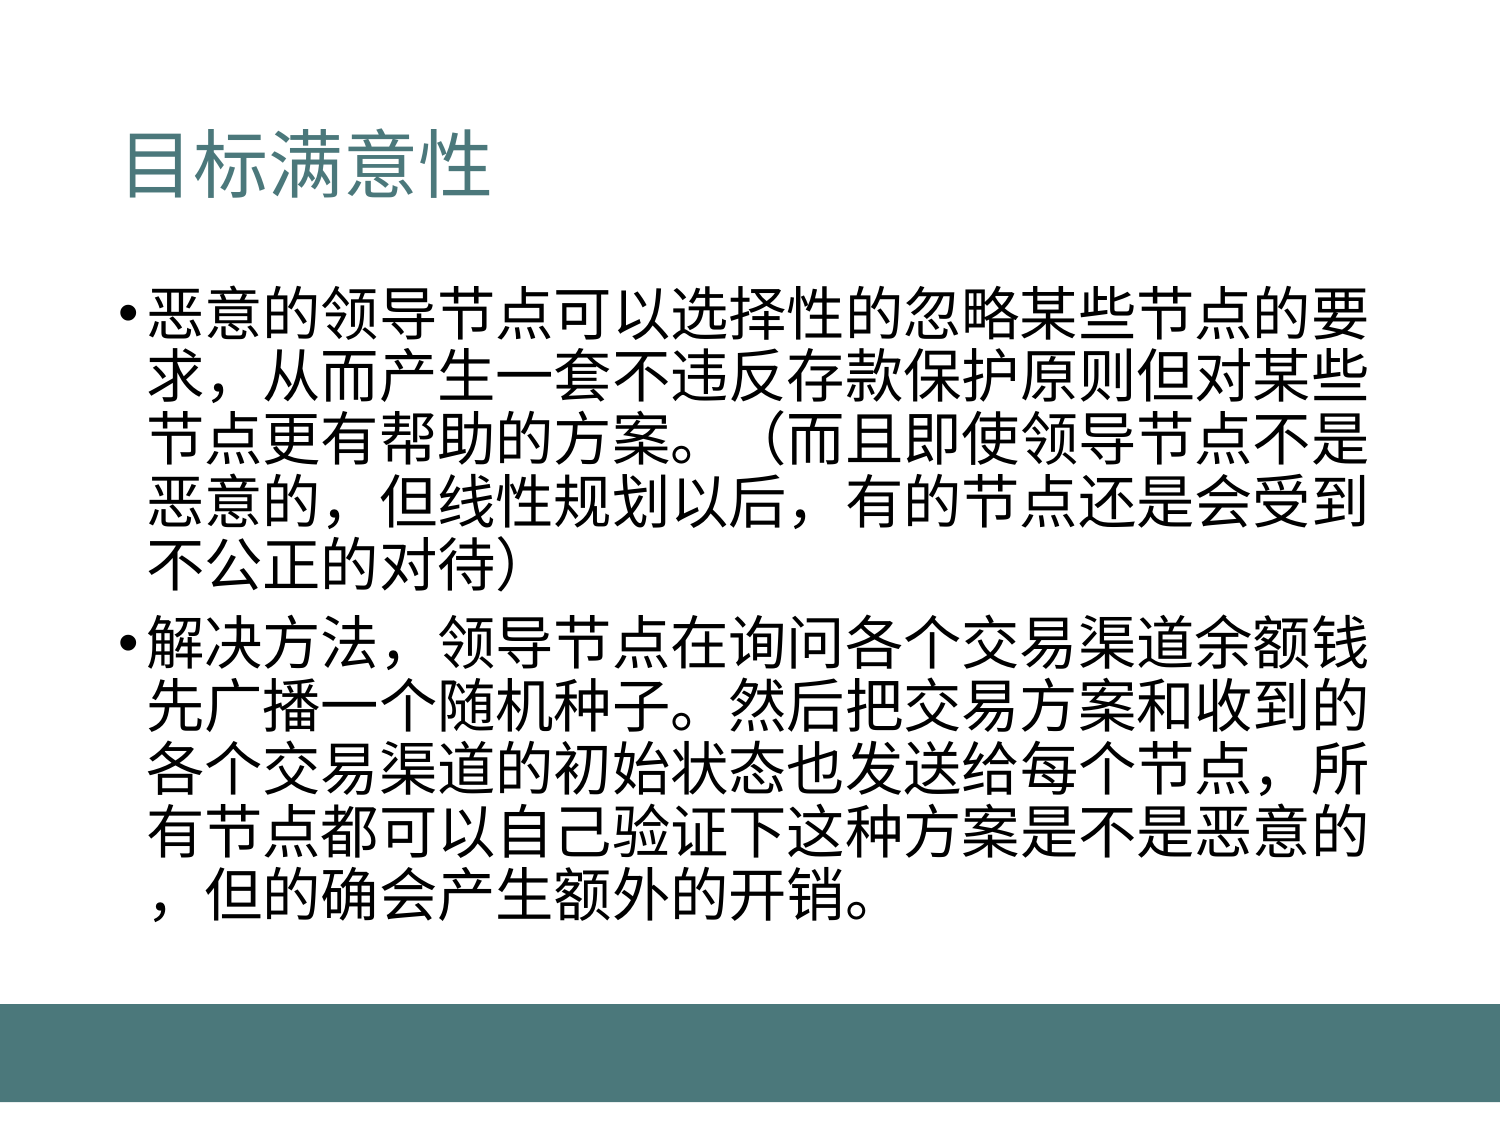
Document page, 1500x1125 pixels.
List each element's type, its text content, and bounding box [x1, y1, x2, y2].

text_box 恶意的领导节点可以选择性的忽略某些节点的要求，从而产生一套不违反存款保护原则但对某些节点更有帮助的方案。（而且即使领导节点不是恶意的，但线性规划以后，有的节点还是会受到不公正的对待） 解决方法，领导节点在询问各个交易渠道余额钱先广播一个随机种子。然后把交易方案和收到的各个交易渠道的初始状态也发送给每个节点，所有节点都可以自己验证下这种方案是不是恶意的，但的确会产生额外的开销。 [103, 277, 1397, 957]
title 目标满意性 [103, 59, 1397, 277]
